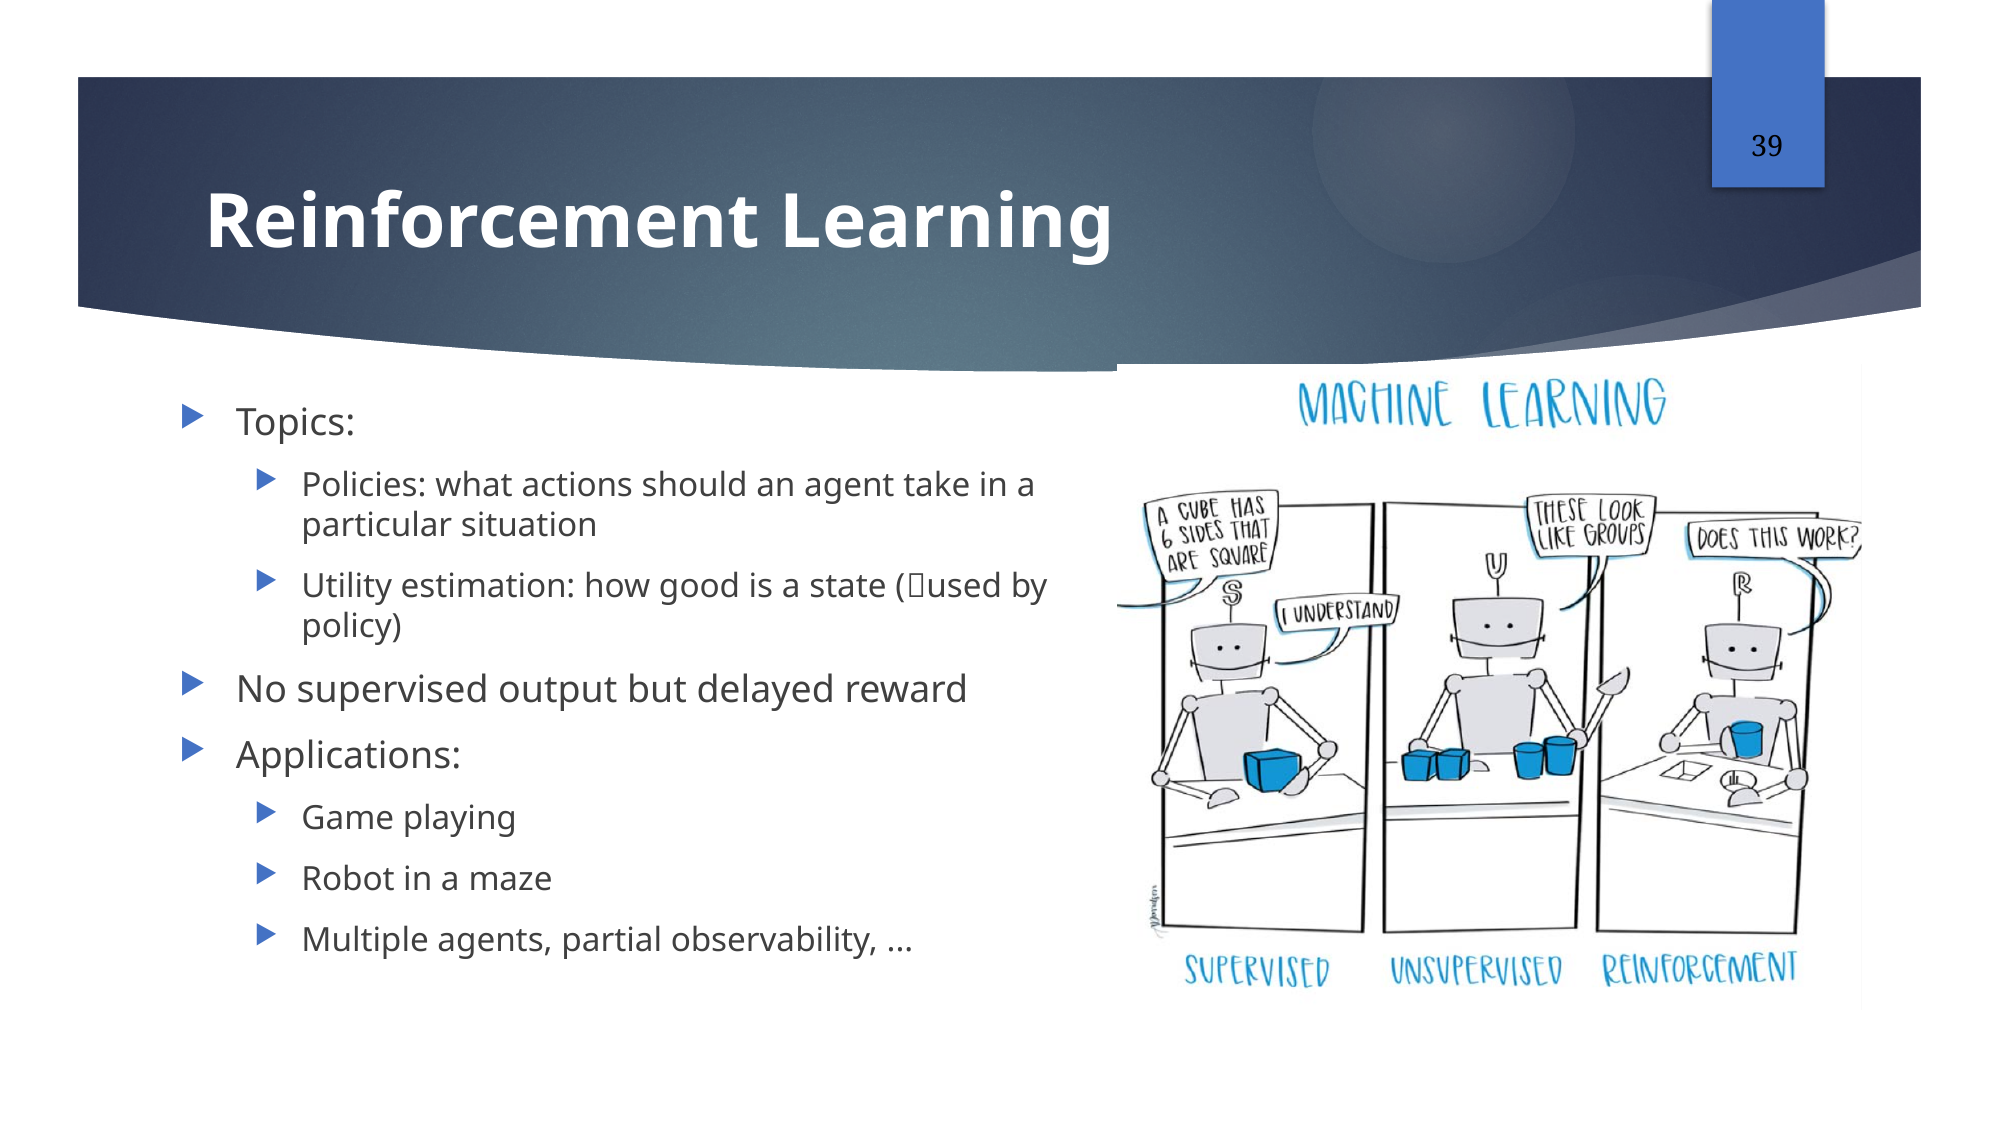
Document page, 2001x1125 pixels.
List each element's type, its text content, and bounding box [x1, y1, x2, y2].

slide_number 39 [1698, 48, 1836, 175]
list Topics: Policies: what actions should an agent take in a particular situation Utility estimation: how good is a state (used by policy) No supervised output but delayed reward Applications: Game playing Robot in a maze Multiple agents, partial observability, ... [164, 390, 1111, 1010]
picture [1116, 364, 1862, 1010]
title Reinforcement Learning [189, 159, 1627, 276]
